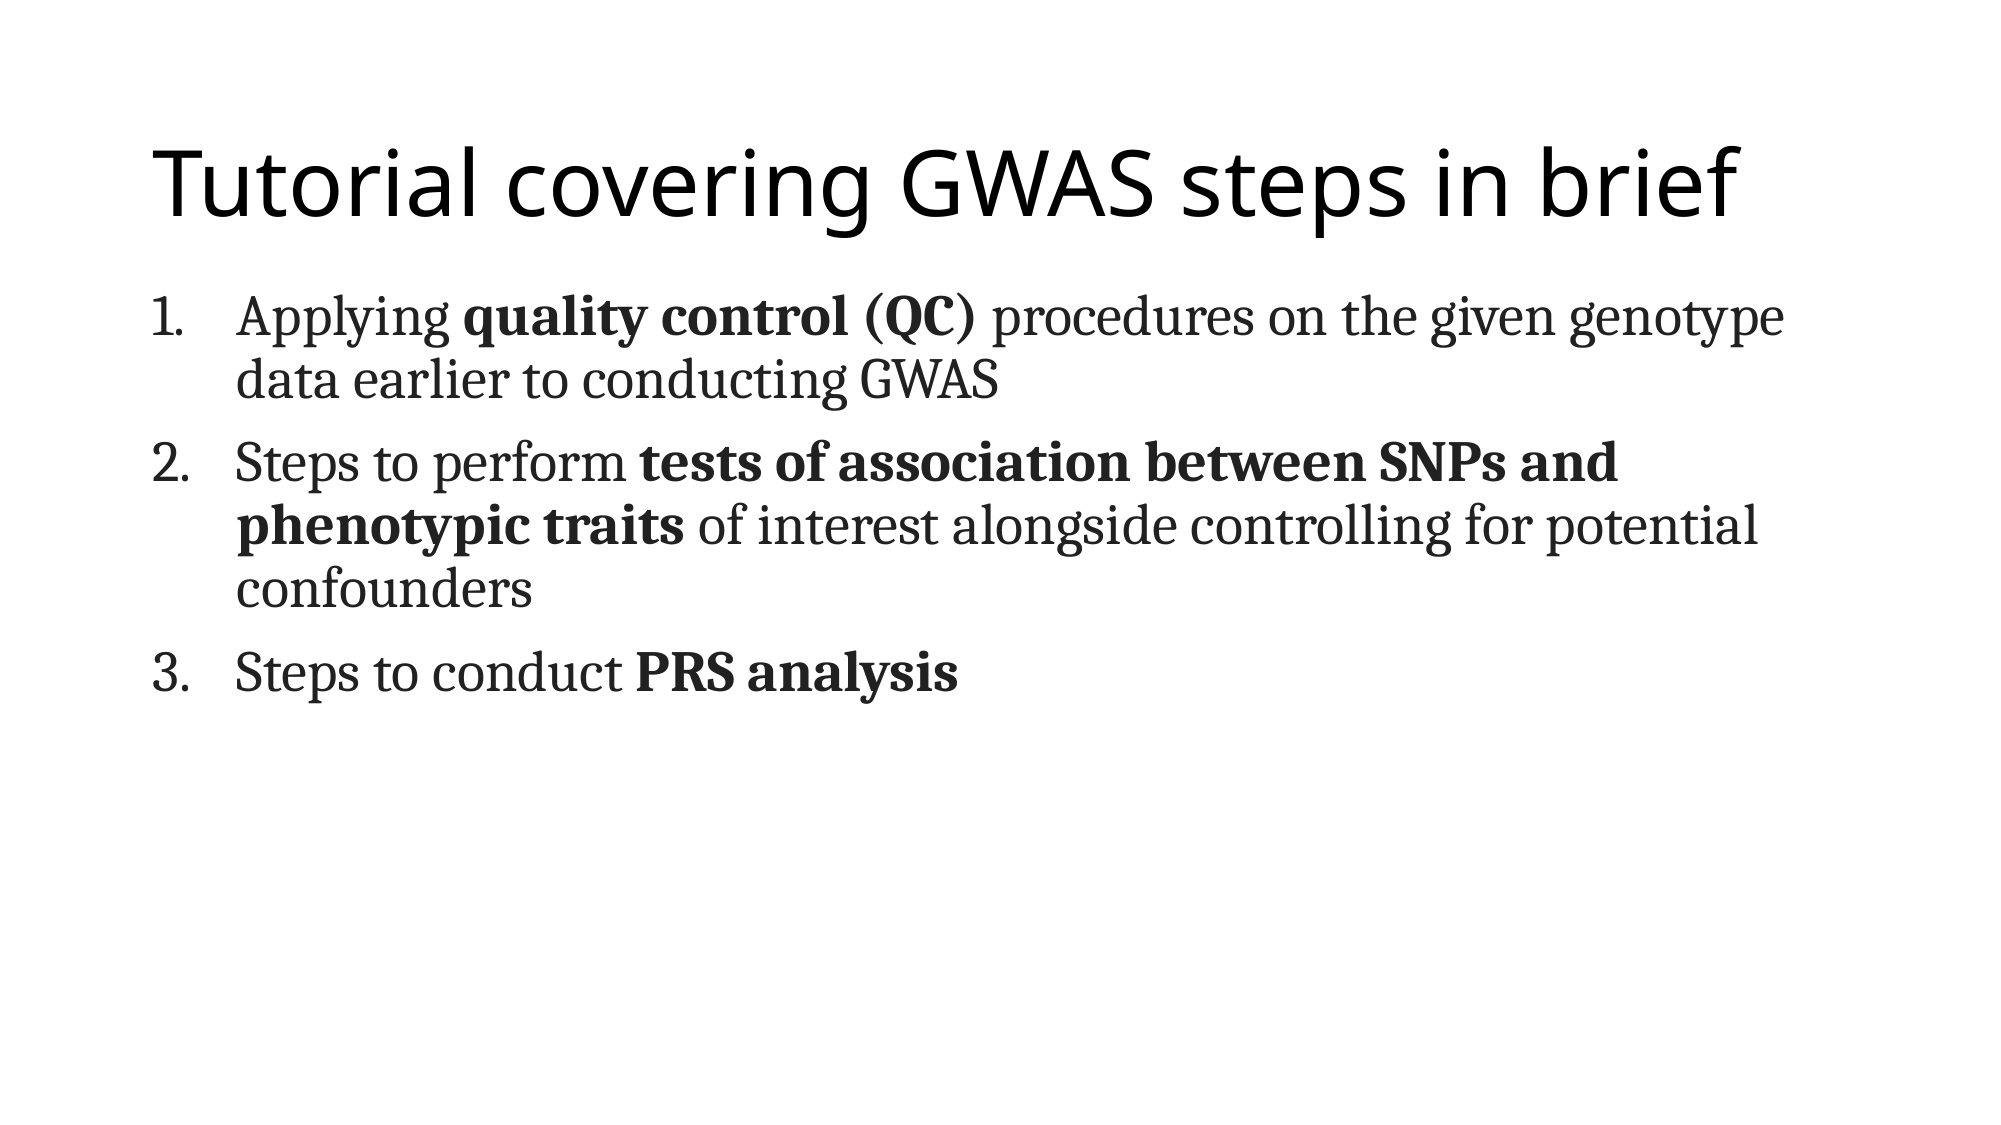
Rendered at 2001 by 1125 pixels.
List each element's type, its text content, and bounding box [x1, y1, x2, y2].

list Applying quality control (QC) procedures on the given genotype data earlier to conducting GWAS Steps to perform tests of association between SNPs and phenotypic traits of interest alongside controlling for potential confounders Steps to conduct PRS analysis [137, 277, 1863, 992]
title Tutorial covering GWAS steps in brief [137, 78, 1863, 277]
